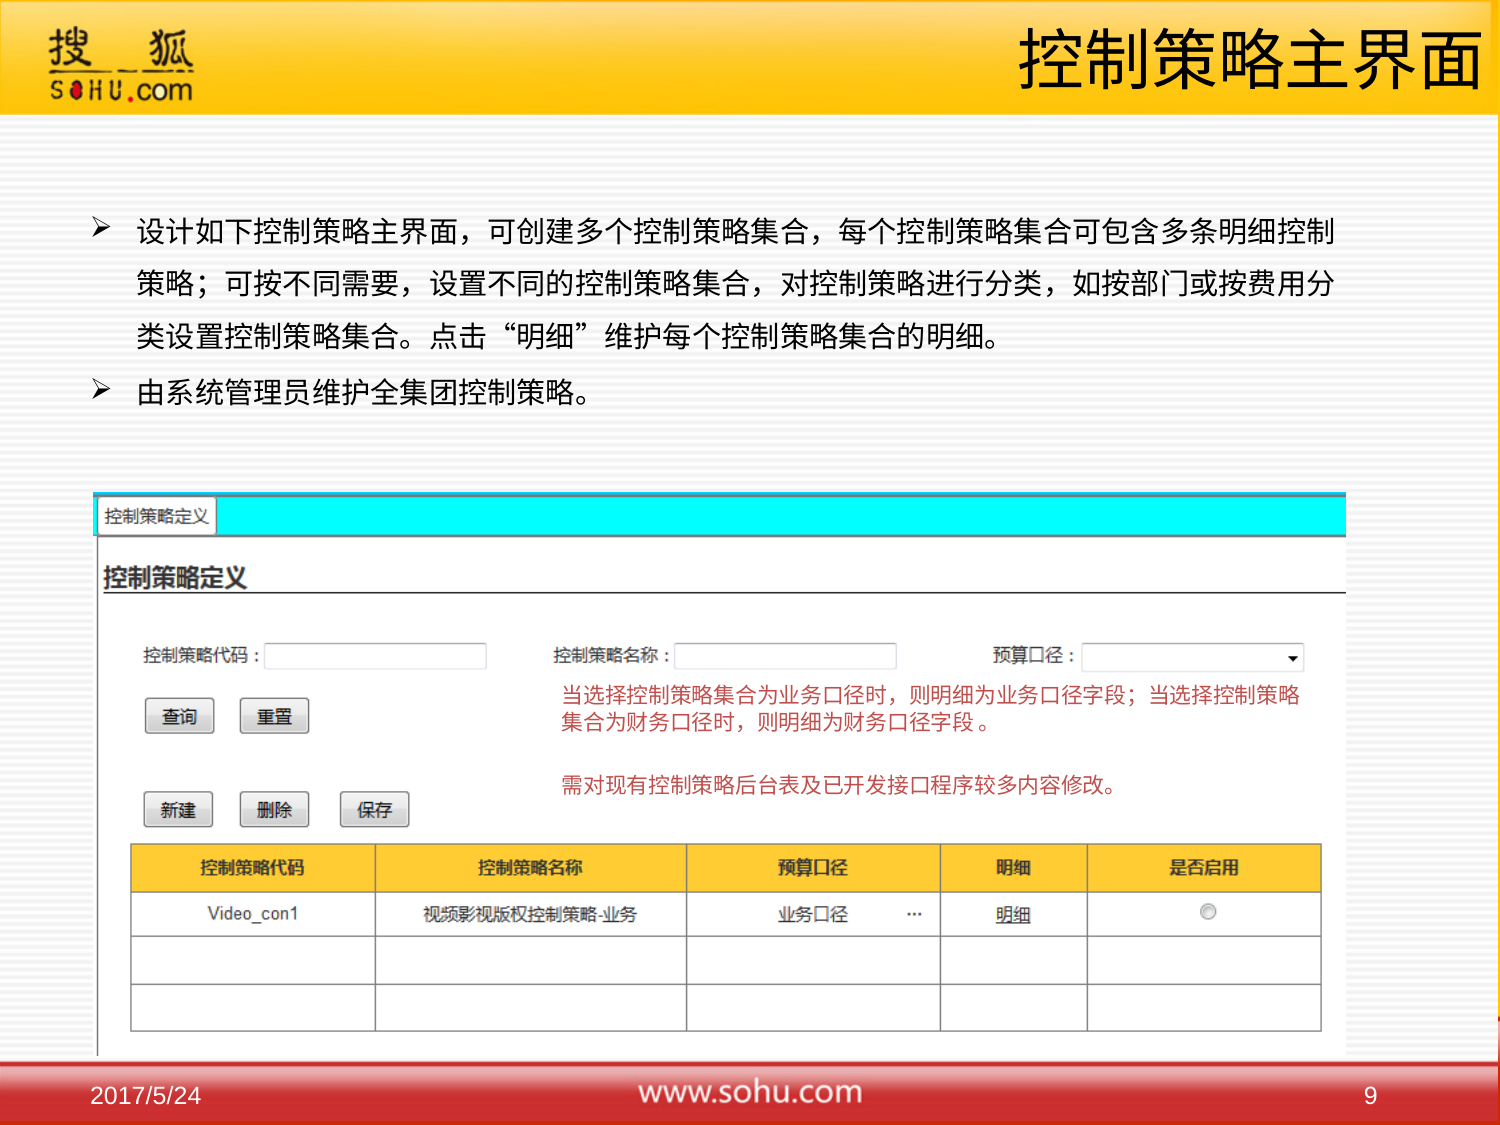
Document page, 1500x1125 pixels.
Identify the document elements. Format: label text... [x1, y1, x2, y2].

title 控制策略主界面 [515, 0, 1500, 118]
text_box 设计如下控制策略主界面，可创建多个控制策略集合，每个控制策略集合可包含多条明细控制策略；可按不同需要，设置不同的控制策略集合，对控制策略进行分类，如按部门或按费用分类设置控制策略集合。点击“明细”维护每个控制策略集合的明细。 由系统管理员维护全集团控制策略。 [0, 188, 1370, 418]
slide_number 9 [1042, 1065, 1393, 1125]
picture [0, 0, 1500, 1125]
